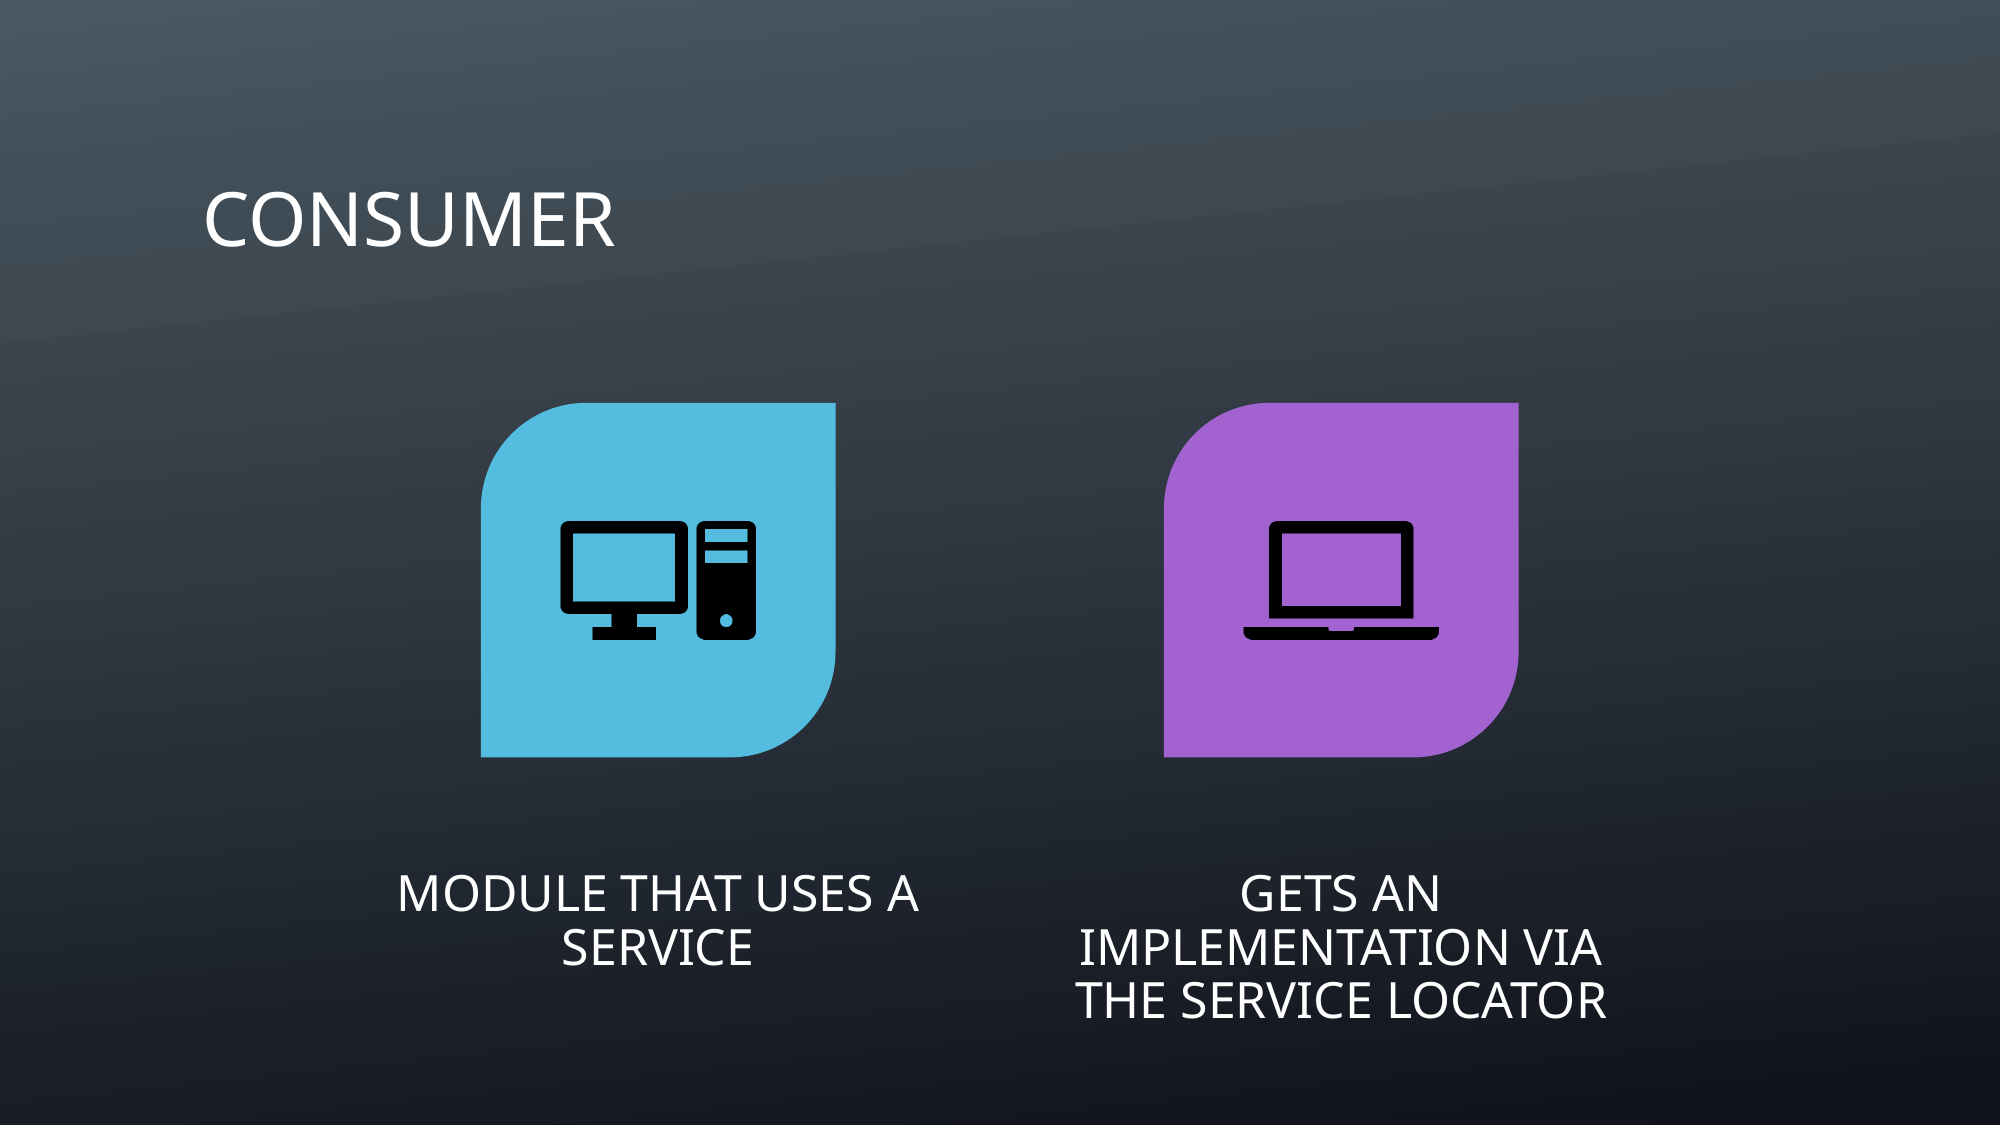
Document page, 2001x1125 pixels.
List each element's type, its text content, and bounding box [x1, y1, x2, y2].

title Consumer [187, 101, 1813, 344]
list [186, 400, 1813, 989]
text_box [0, 0, 2000, 1125]
